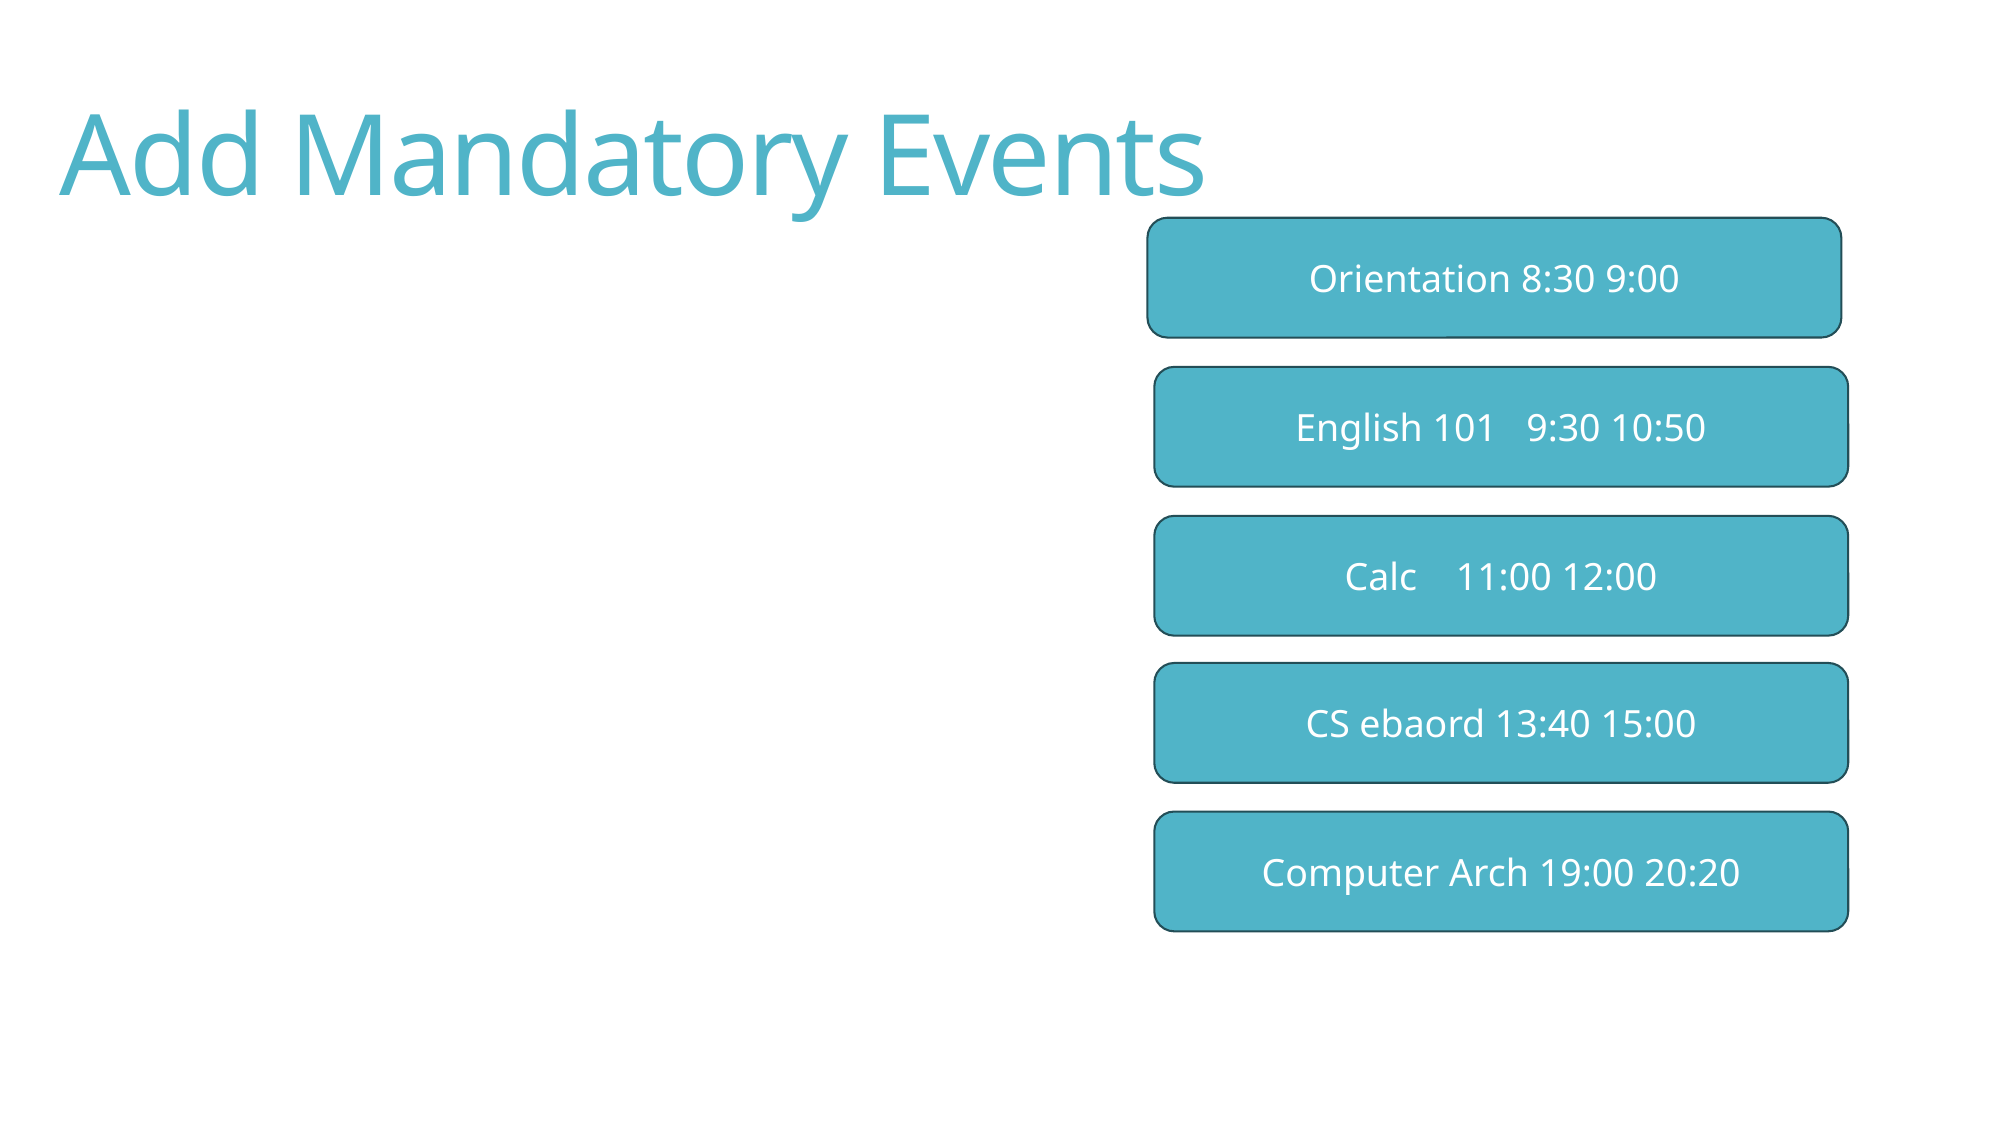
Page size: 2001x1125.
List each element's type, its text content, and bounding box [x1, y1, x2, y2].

text_box English 101 9:30 10:50 [1153, 365, 1850, 488]
text_box Calc 11:00 12:00 [1153, 514, 1850, 637]
text_box Orientation 8:30 9:00 [1146, 216, 1843, 339]
text_box CS ebaord 13:40 15:00 [1153, 661, 1850, 784]
title Add Mandatory Events [44, 25, 1812, 297]
text_box Computer Arch 19:00 20:20 [1153, 810, 1850, 933]
